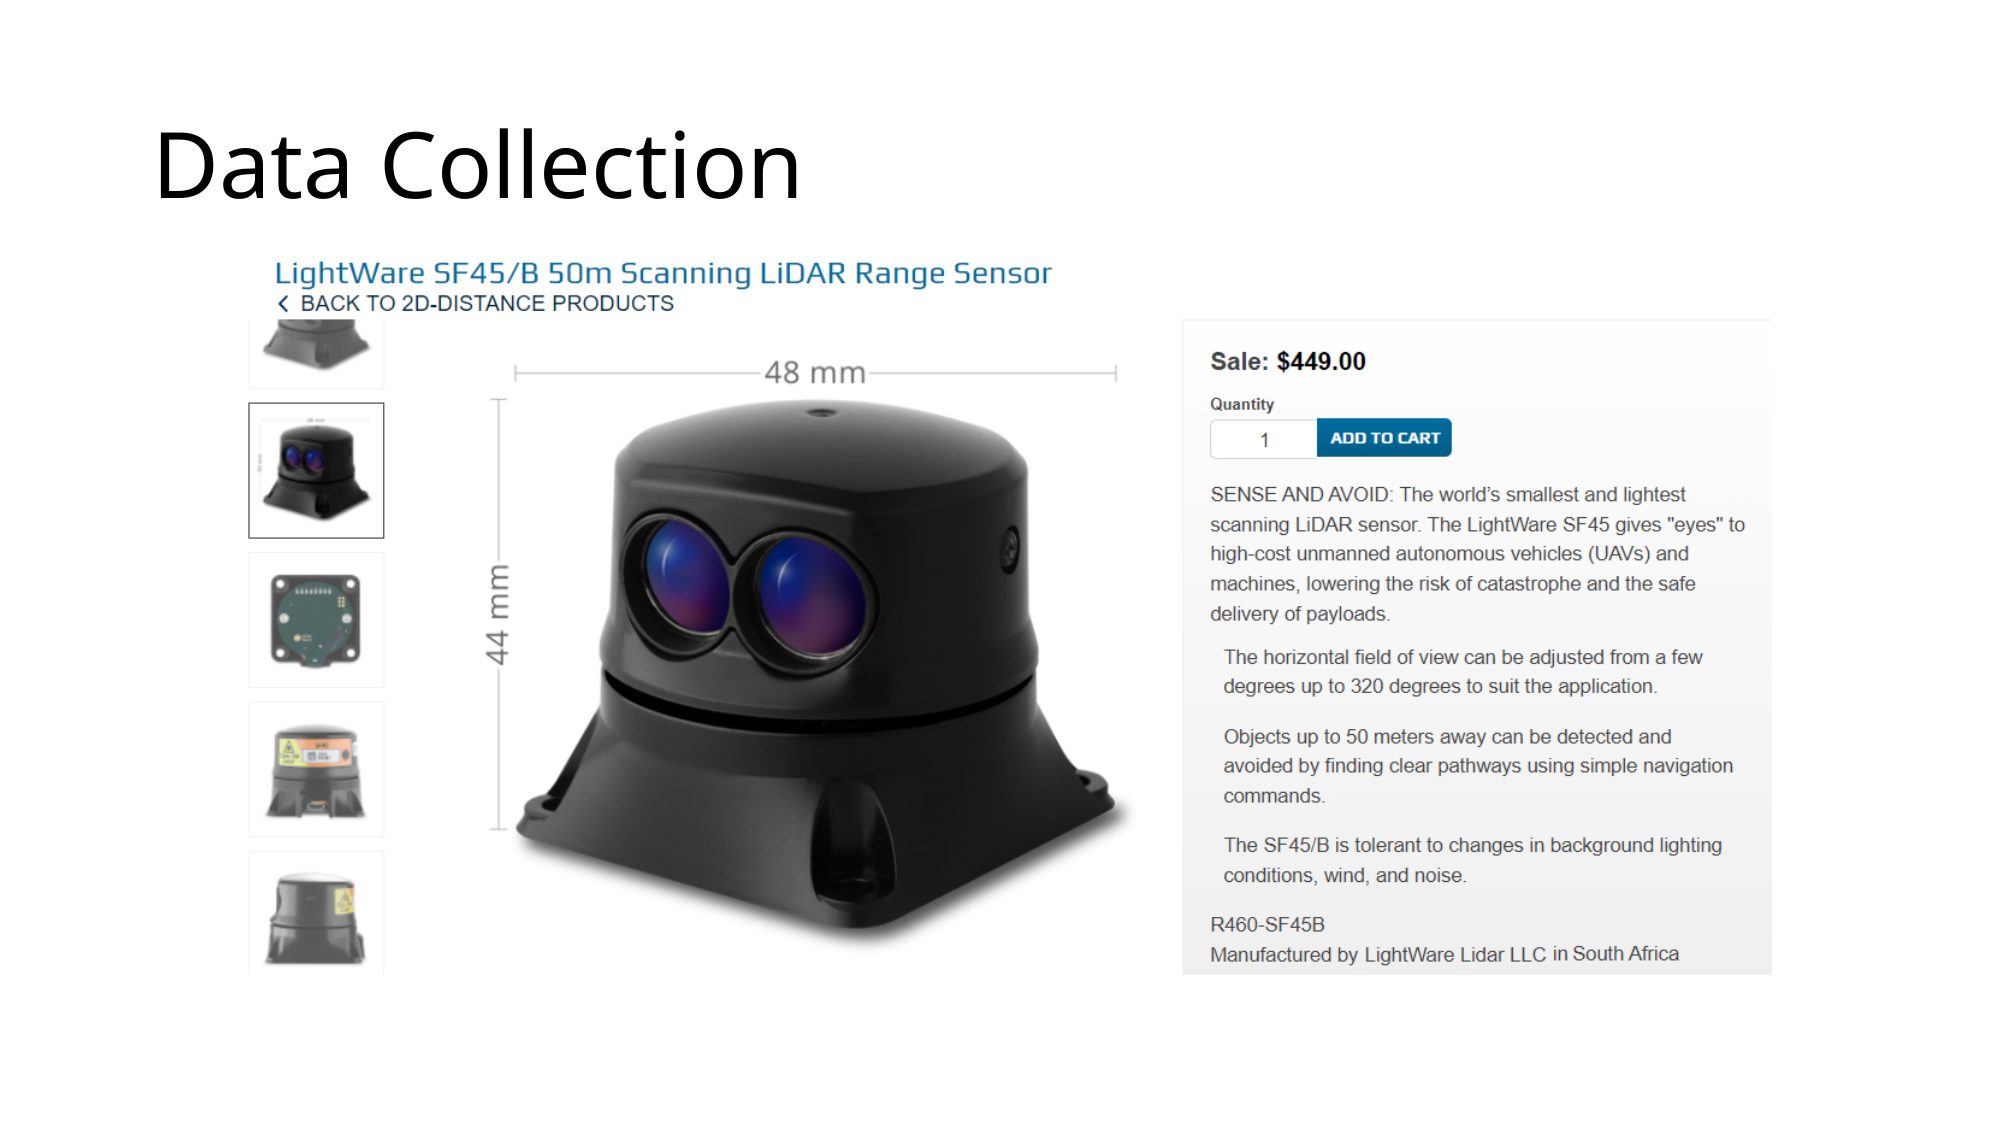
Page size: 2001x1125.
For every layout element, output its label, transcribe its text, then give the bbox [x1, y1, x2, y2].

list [228, 252, 1772, 975]
title Data Collection [137, 59, 1863, 278]
